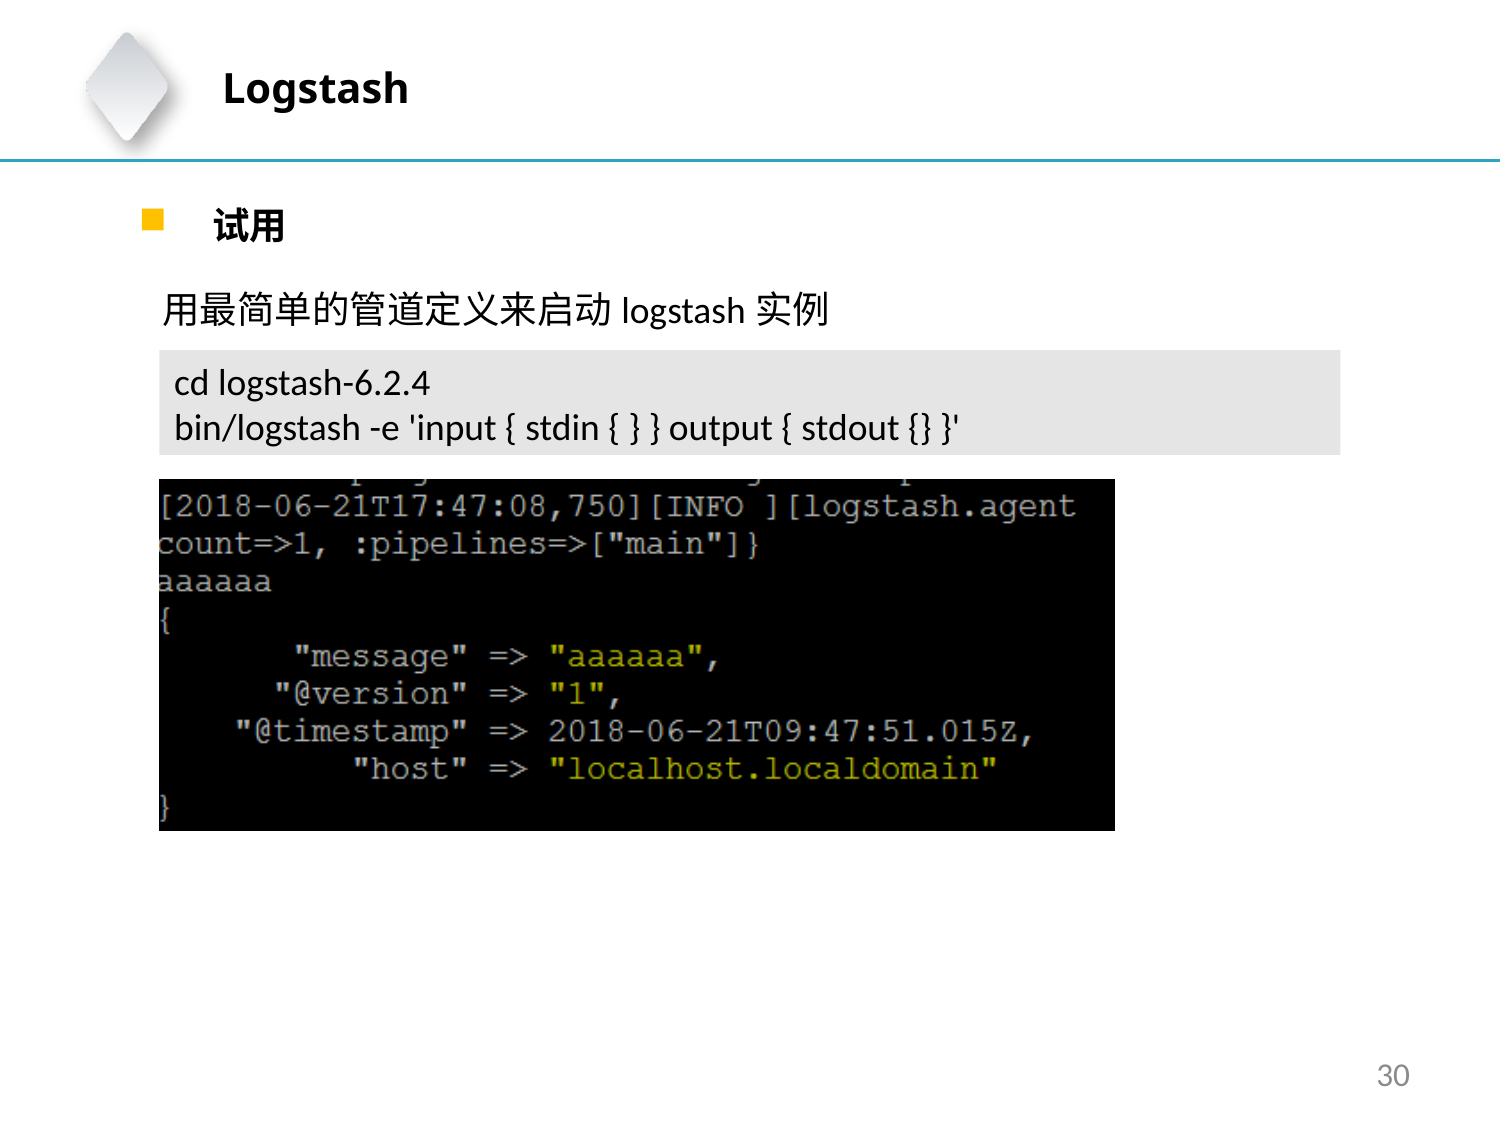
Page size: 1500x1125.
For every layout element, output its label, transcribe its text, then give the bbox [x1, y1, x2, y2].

text_box cd logstash-6.2.4 bin/logstash -e 'input { stdin { } } output { stdout {} }' [159, 350, 1341, 455]
picture [159, 479, 1116, 832]
text_box Logstash [207, 54, 425, 120]
slide_number 30 [1074, 1042, 1425, 1103]
text_box 用最简单的管道定义来启动logstash实例 [147, 278, 1199, 339]
text_box 试用 [123, 172, 1300, 255]
picture [76, 19, 177, 153]
